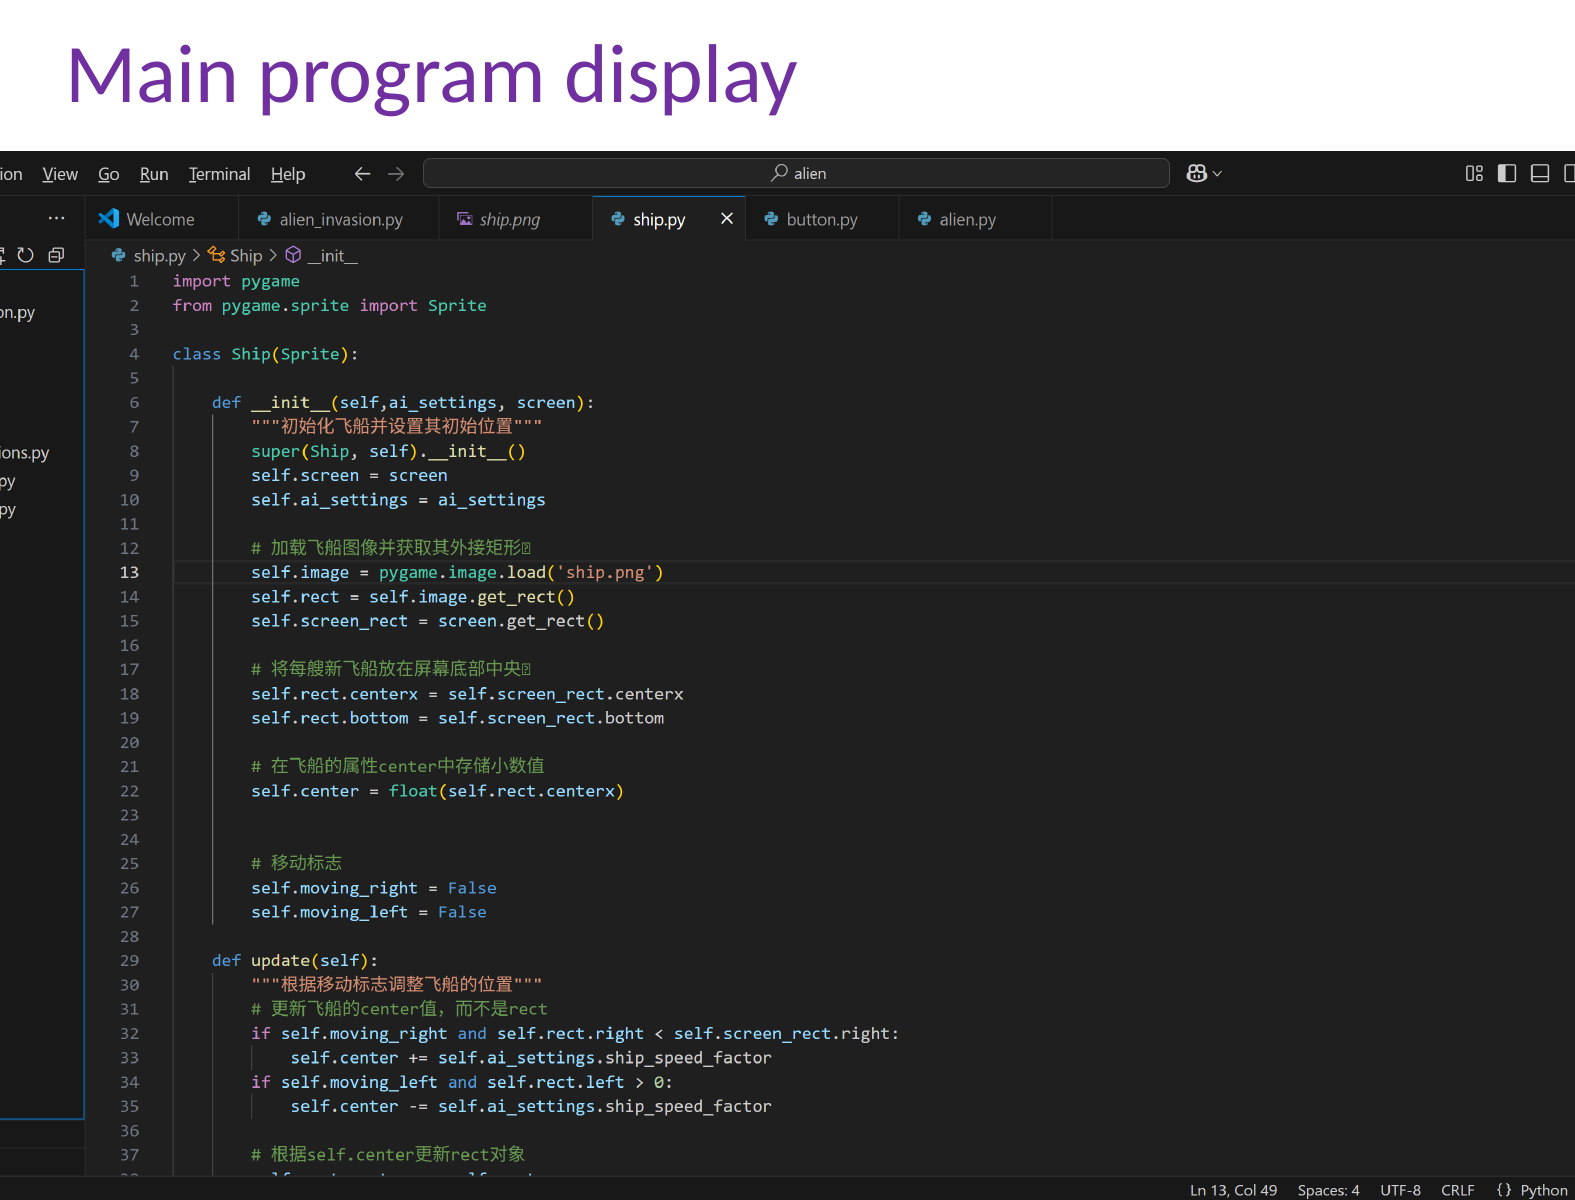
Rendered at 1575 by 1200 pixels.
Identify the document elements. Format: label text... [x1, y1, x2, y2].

title Main program display [50, 1, 932, 151]
picture [0, 151, 1575, 1200]
